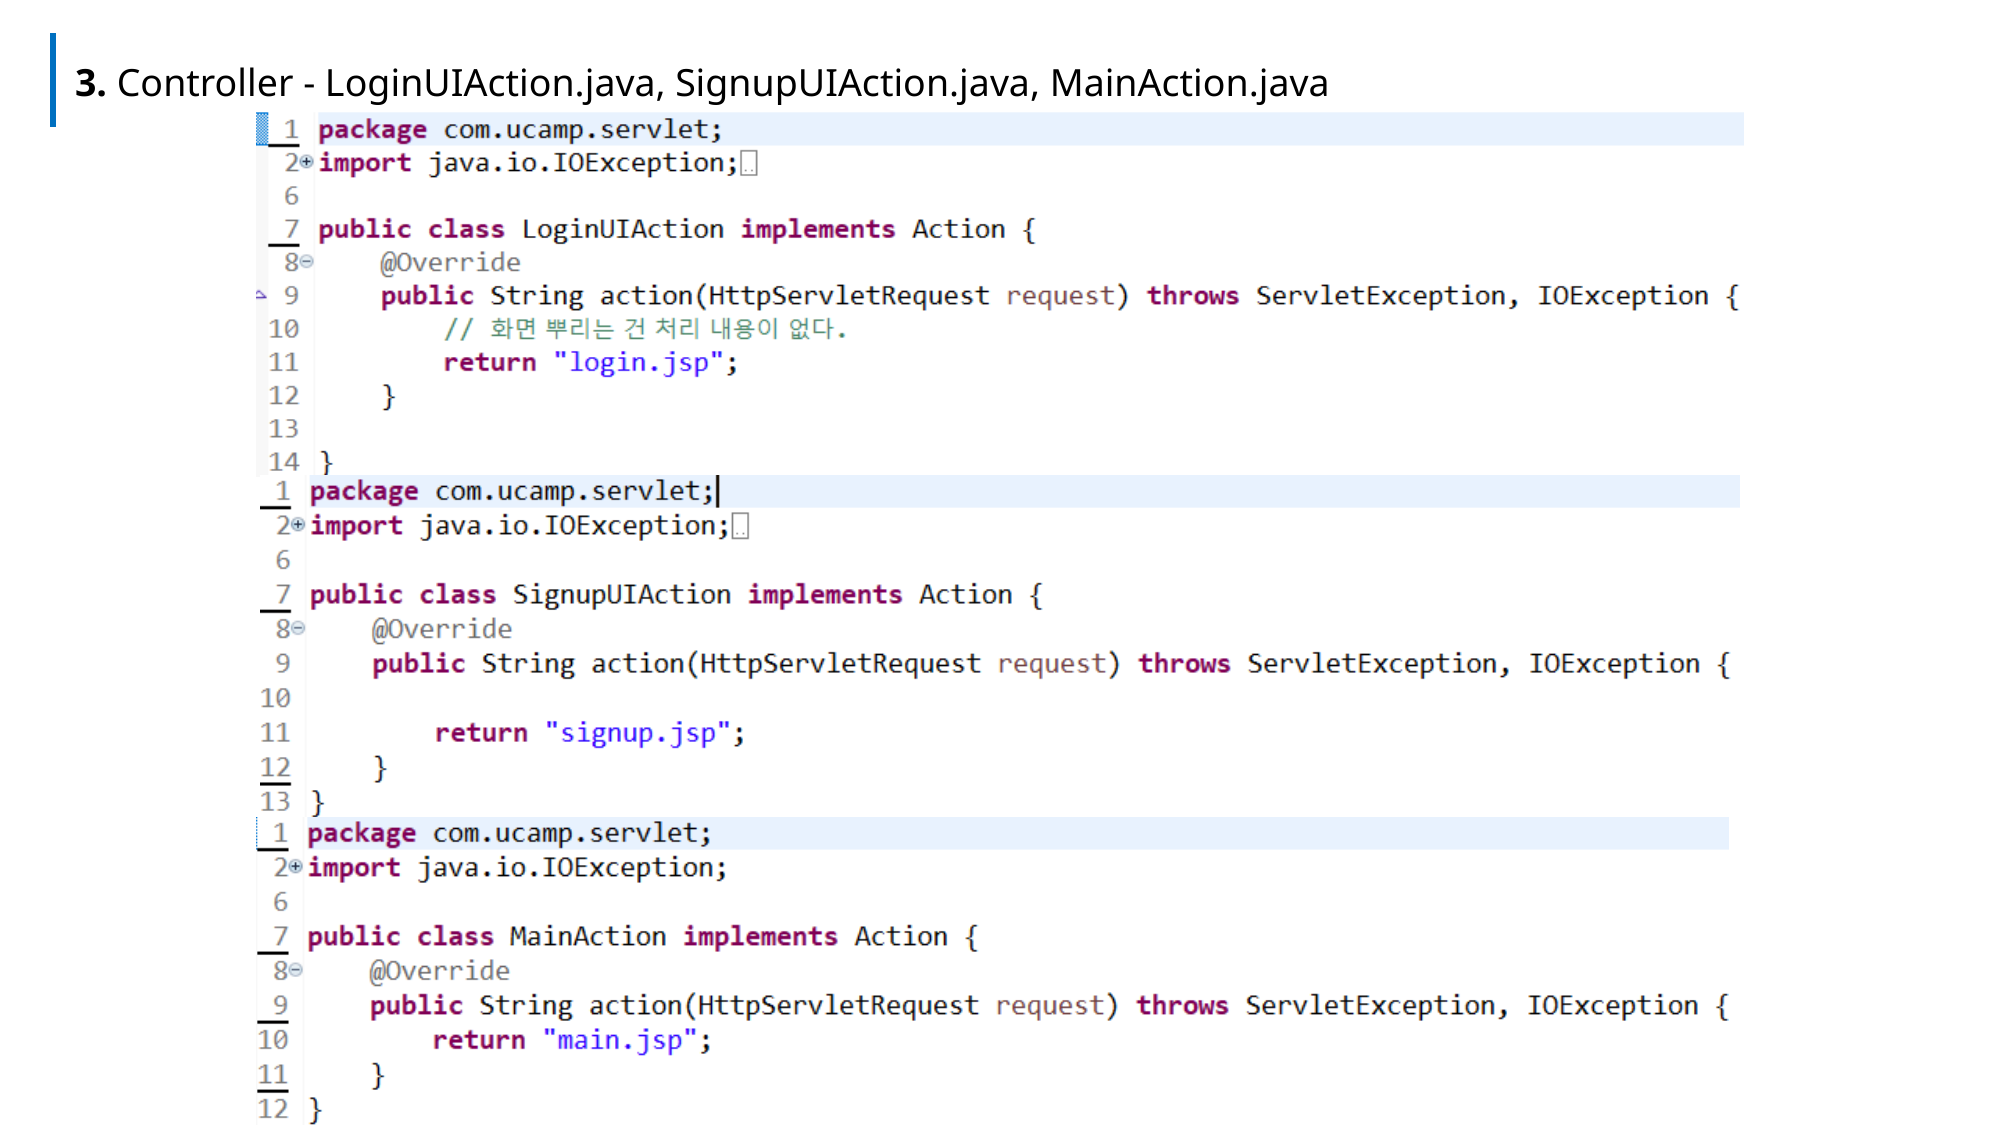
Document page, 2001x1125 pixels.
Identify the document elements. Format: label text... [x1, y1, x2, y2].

picture [256, 111, 1744, 1125]
text_box 3. Controller - LoginUIAction.java, SignupUIAction.java, MainAction.java [59, 51, 1612, 112]
